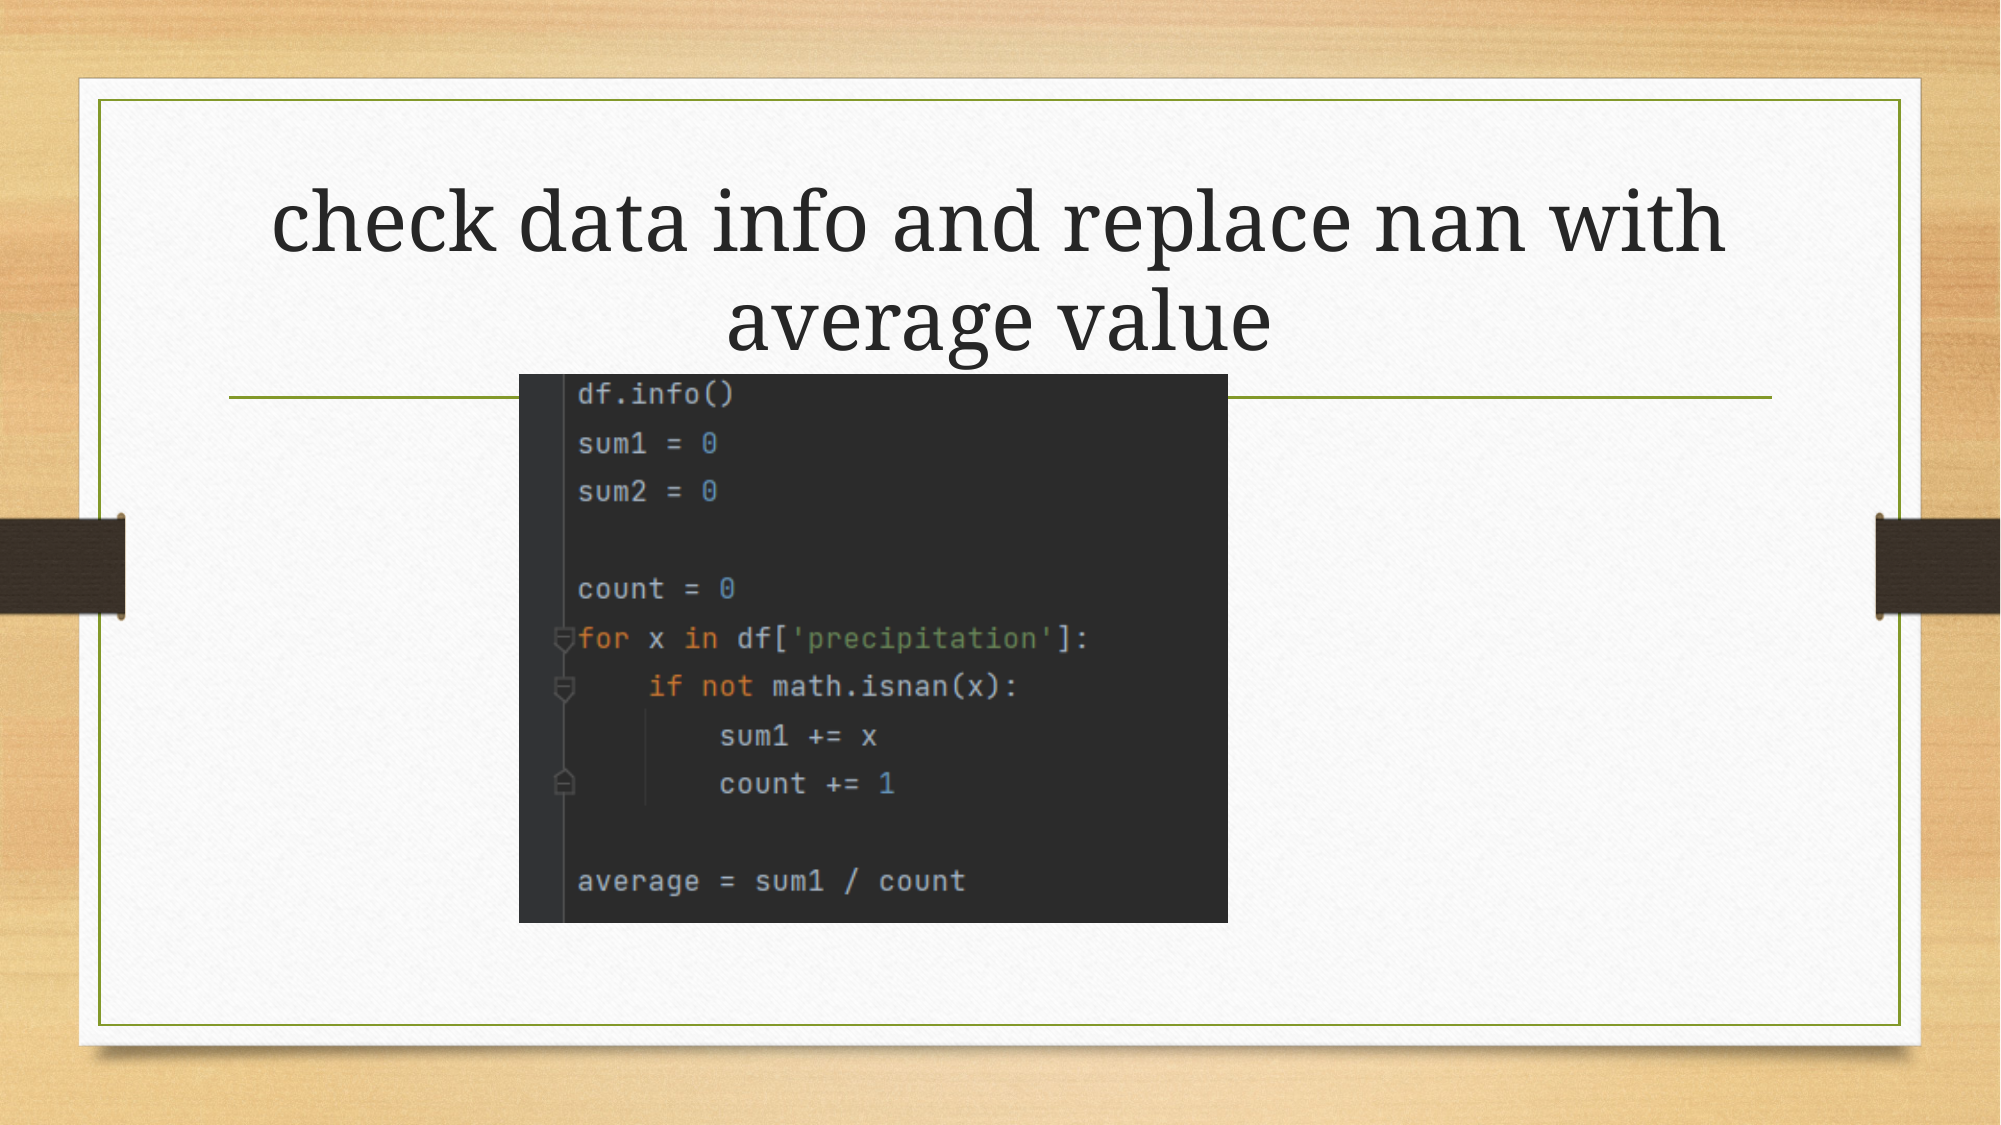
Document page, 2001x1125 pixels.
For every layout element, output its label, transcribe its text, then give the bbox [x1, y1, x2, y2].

picture [0, 0, 2001, 1125]
title check data info and replace nan with average value [212, 161, 1788, 375]
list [519, 374, 1228, 924]
